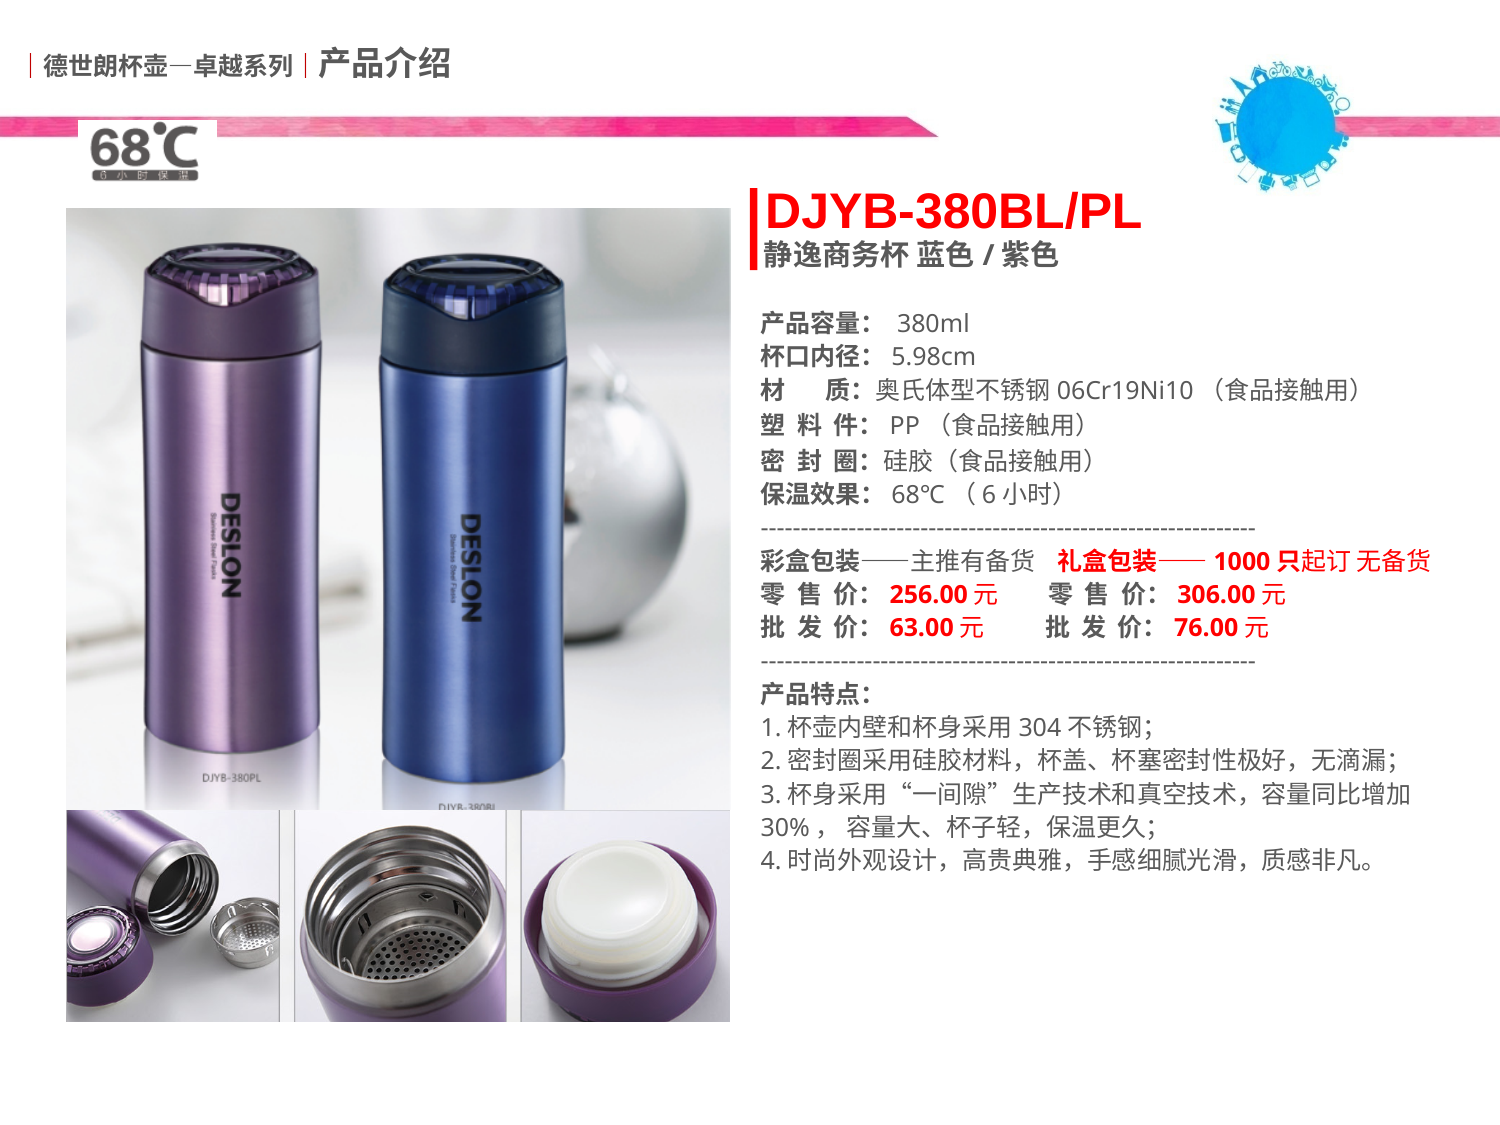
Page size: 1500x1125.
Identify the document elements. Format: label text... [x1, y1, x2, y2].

text_box DJYB-380BL/PL [750, 170, 1158, 246]
text_box ｜德世朗杯壶—卓越系列｜产品介绍 [3, 35, 467, 90]
text_box 产品容量： 380ml 杯口内径：5.98cm 材 质：奥氏体型不锈钢06Cr19Ni10（食品接触用） 塑 料 件：PP（食品接触用） 密 封 圈：硅胶（食品接触用） 保温效果：68℃（6小时） -------------------------------------------------------------- 彩盒包装——主推有备货 礼盒包装——1000只起订 无备货 零 售 价：256.00元 零 售 价：306.00元 批 发 价：63.00元 批 发 价：76.00元 -------------------------------------------------------------- 产品特点： 1.杯壶内壁和杯身采用304不锈钢； 2.密封圈采用硅胶材料，杯盖、杯塞密封性极好，无滴漏； 3.杯身采用“一间隙”生产技术和真空技术，容量同比增加30%， 容量大、杯子轻，保温更久； 4.时尚外观设计，高贵典雅，手感细腻光滑，质感非凡。 [745, 296, 1473, 882]
text_box 静逸商务杯 蓝色/紫色 [749, 246, 1075, 280]
picture [0, 0, 1500, 1125]
text_box [749, 188, 758, 271]
